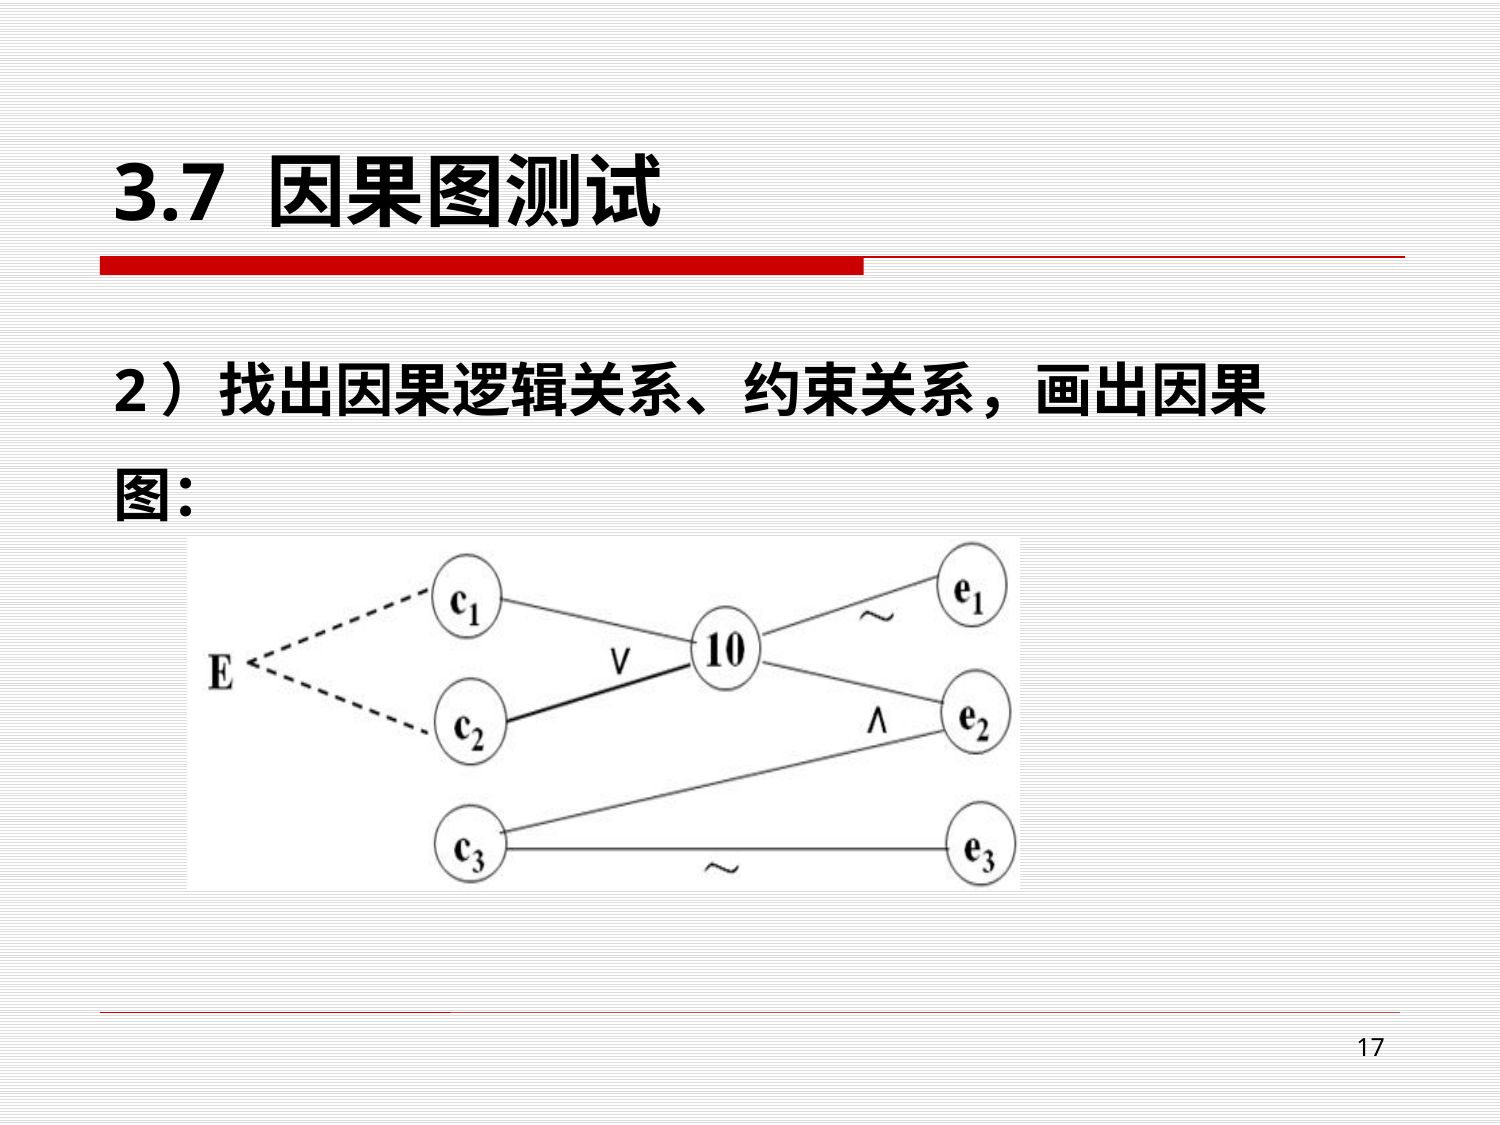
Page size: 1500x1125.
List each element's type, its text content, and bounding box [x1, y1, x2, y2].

picture [187, 538, 1020, 892]
slide_number 17 [1074, 1024, 1401, 1103]
text_box 3.7 因果图测试 [98, 44, 1353, 244]
text_box 2）找出因果逻辑关系、约束关系，画出因果图： [98, 311, 1387, 739]
